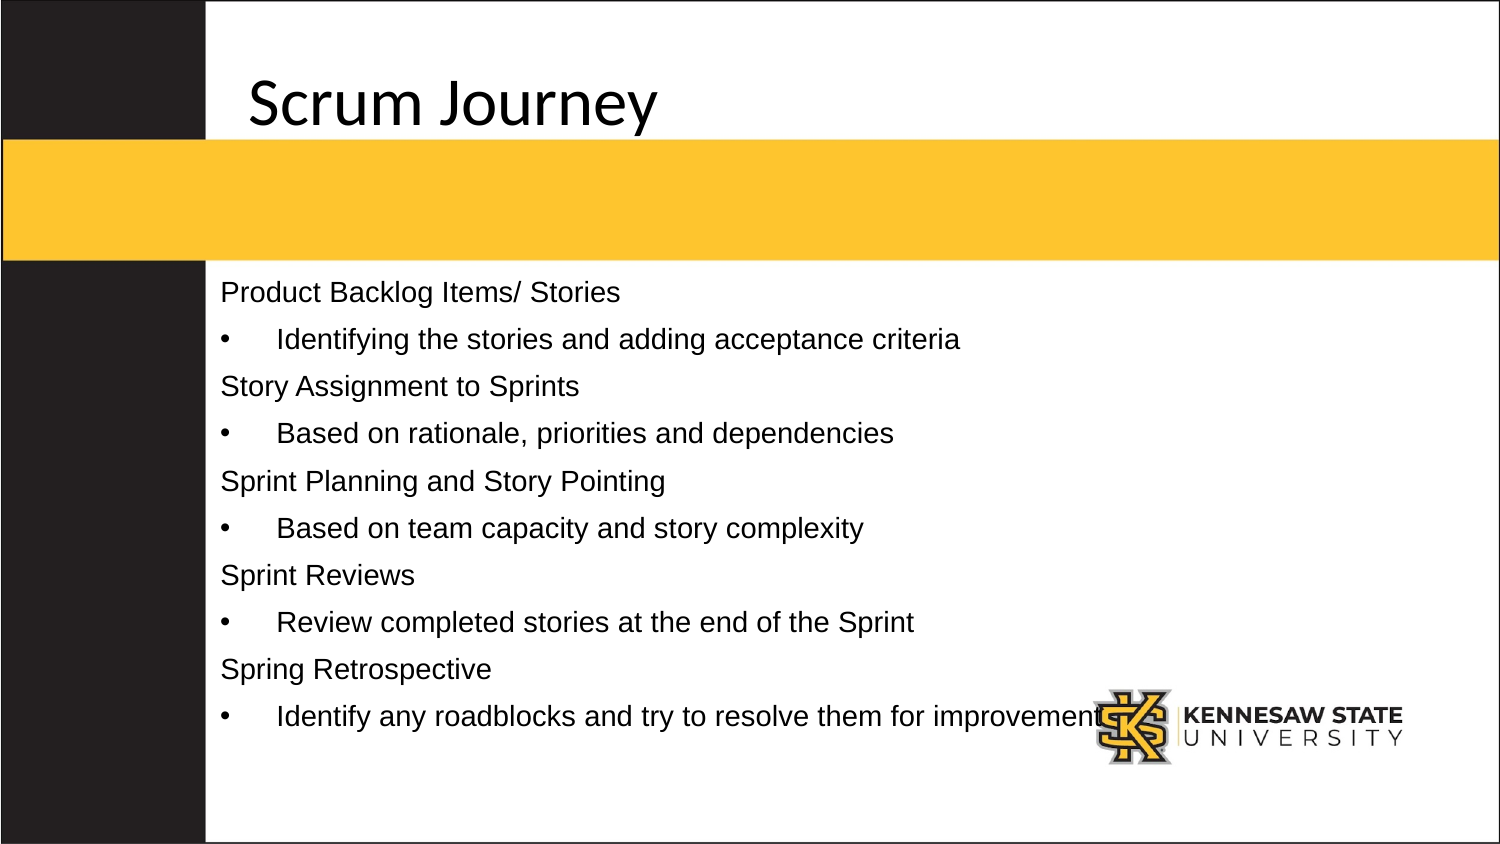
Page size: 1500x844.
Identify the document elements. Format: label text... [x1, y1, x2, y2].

picture [0, 0, 1500, 844]
list Product Backlog Items/ Stories Identifying the stories and adding acceptance criteria Story Assignment to Sprints Based on rationale, priorities and dependencies Sprint Planning and Story Pointing Based on team capacity and story complexity Sprint Reviews Review completed stories at the end of the Sprint Spring Retrospective Identify any roadblocks and try to resolve them for improvement [186, 270, 1466, 689]
title Scrum Journey [233, 16, 1397, 180]
